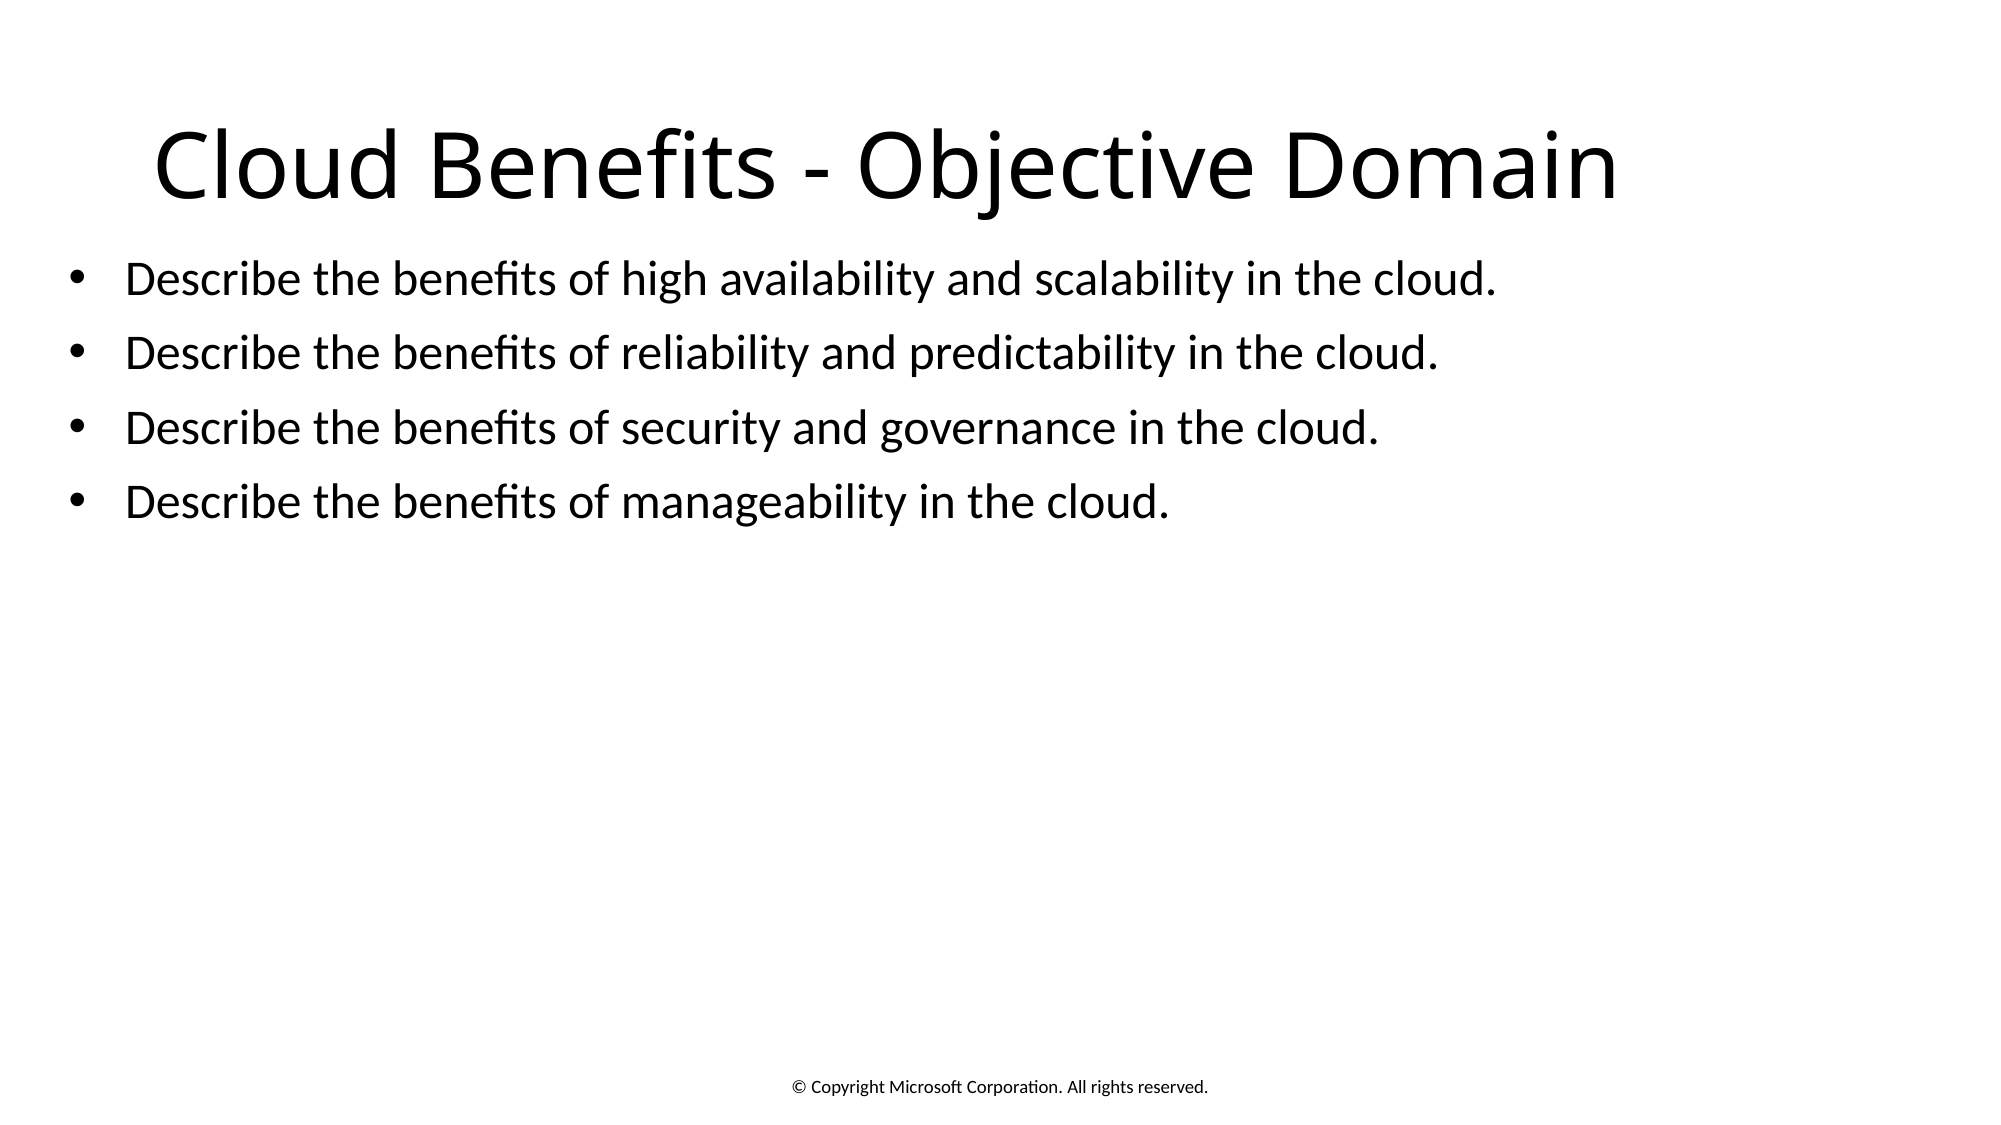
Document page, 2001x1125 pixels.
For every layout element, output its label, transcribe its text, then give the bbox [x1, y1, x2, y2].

list Describe the benefits of high availability and scalability in the cloud. Describe the benefits of reliability and predictability in the cloud. Describe the benefits of security and governance in the cloud. Describe the benefits of manageability in the cloud. [68, 237, 1930, 906]
title Cloud Benefits - Objective Domain [137, 59, 1863, 237]
